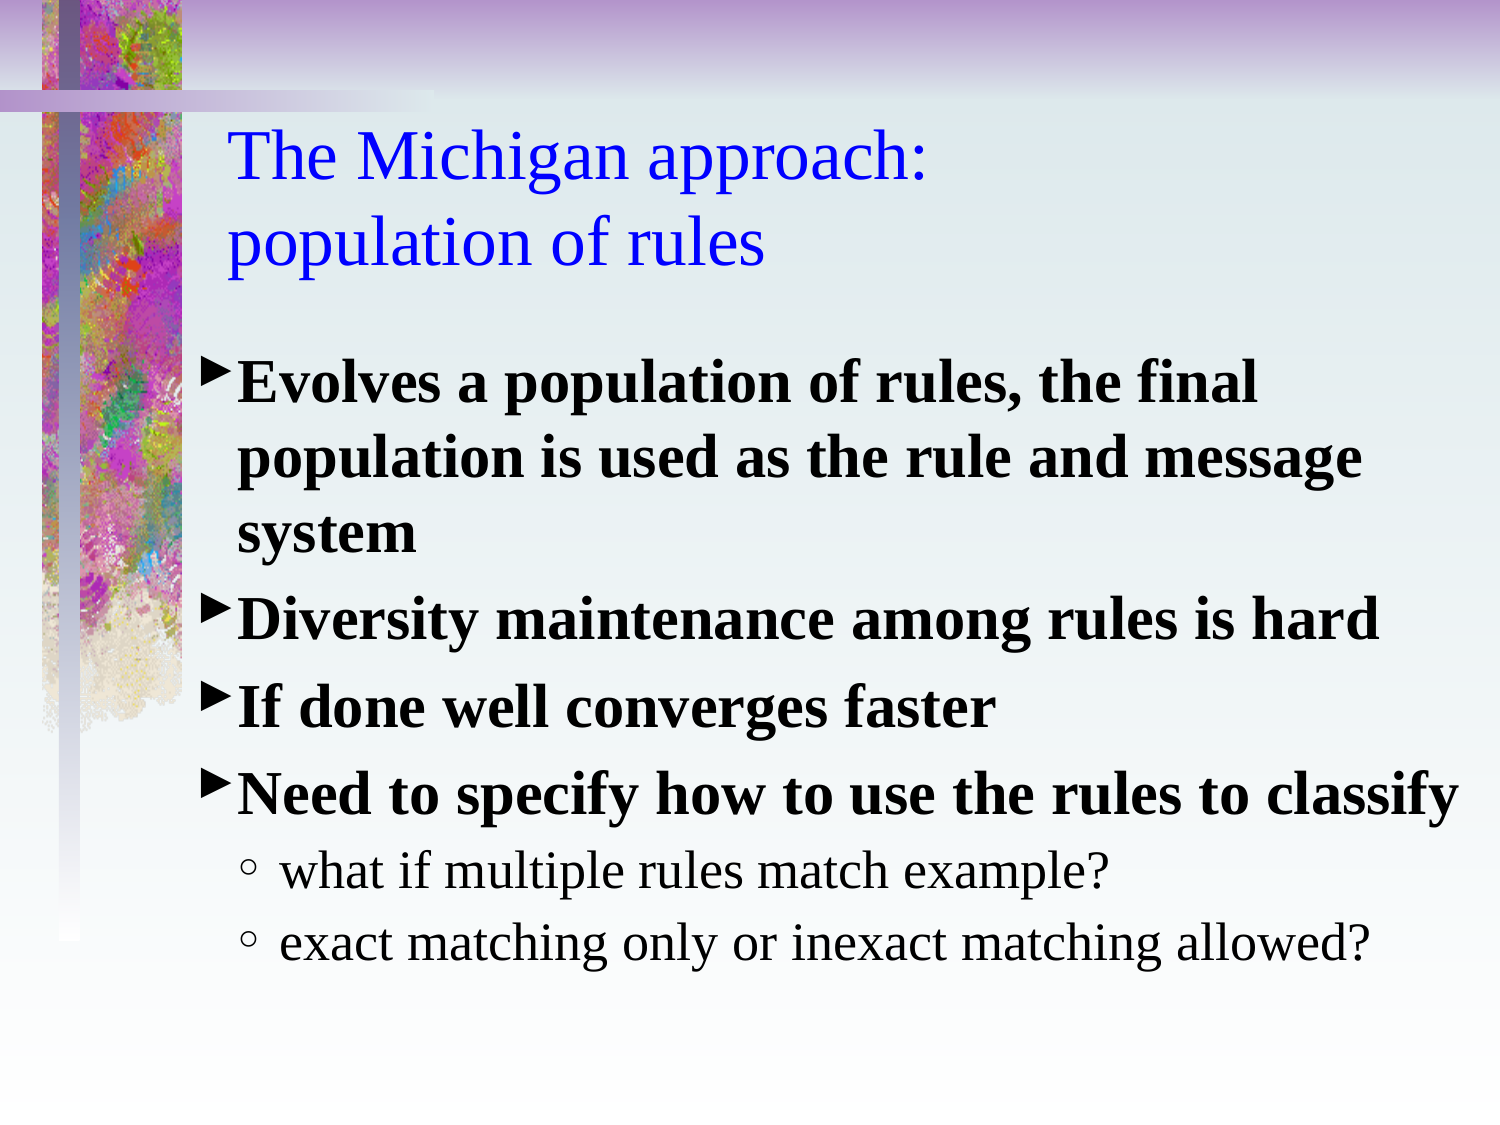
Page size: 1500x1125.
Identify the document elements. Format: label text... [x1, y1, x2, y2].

picture [80, 0, 182, 90]
picture [42, 0, 59, 90]
title The Michigan approach: population of rules [212, 99, 1488, 288]
picture [80, 111, 182, 821]
picture [42, 111, 59, 821]
list Evolves a population of rules, the final population is used as the rule and message system Diversity maintenance among rules is hard If done well converges faster Need to specify how to use the rules to classify what if multiple rules match example? exact matching only or inexact matching allowed? [162, 332, 1500, 1076]
